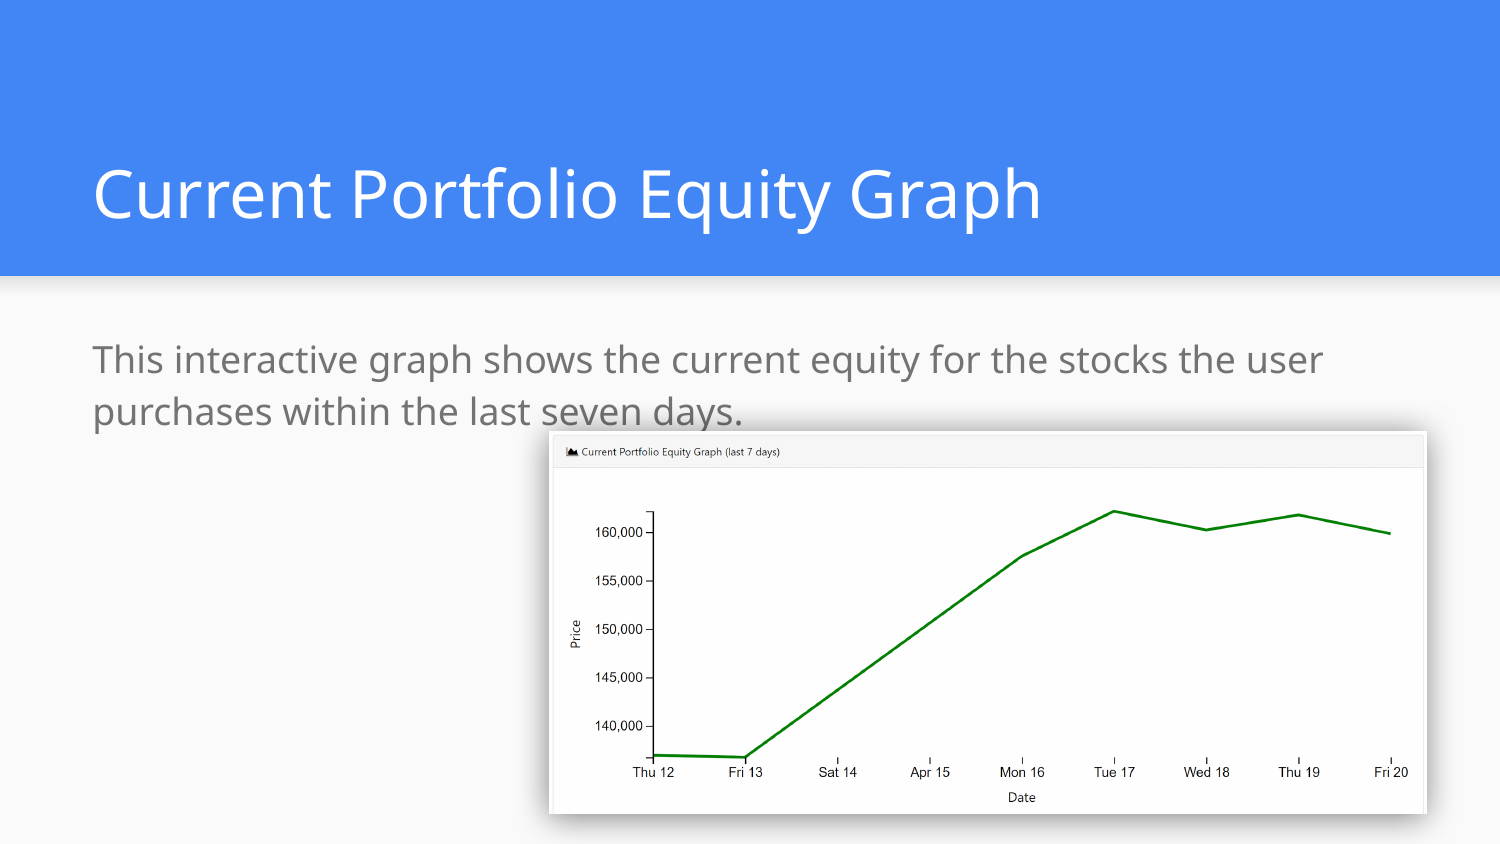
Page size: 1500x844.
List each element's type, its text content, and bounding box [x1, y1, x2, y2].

title Current Portfolio Equity Graph [77, 121, 1427, 248]
picture [549, 431, 1427, 815]
list This interactive graph shows the current equity for the stocks the user purchases within the last seven days. [77, 314, 1427, 760]
